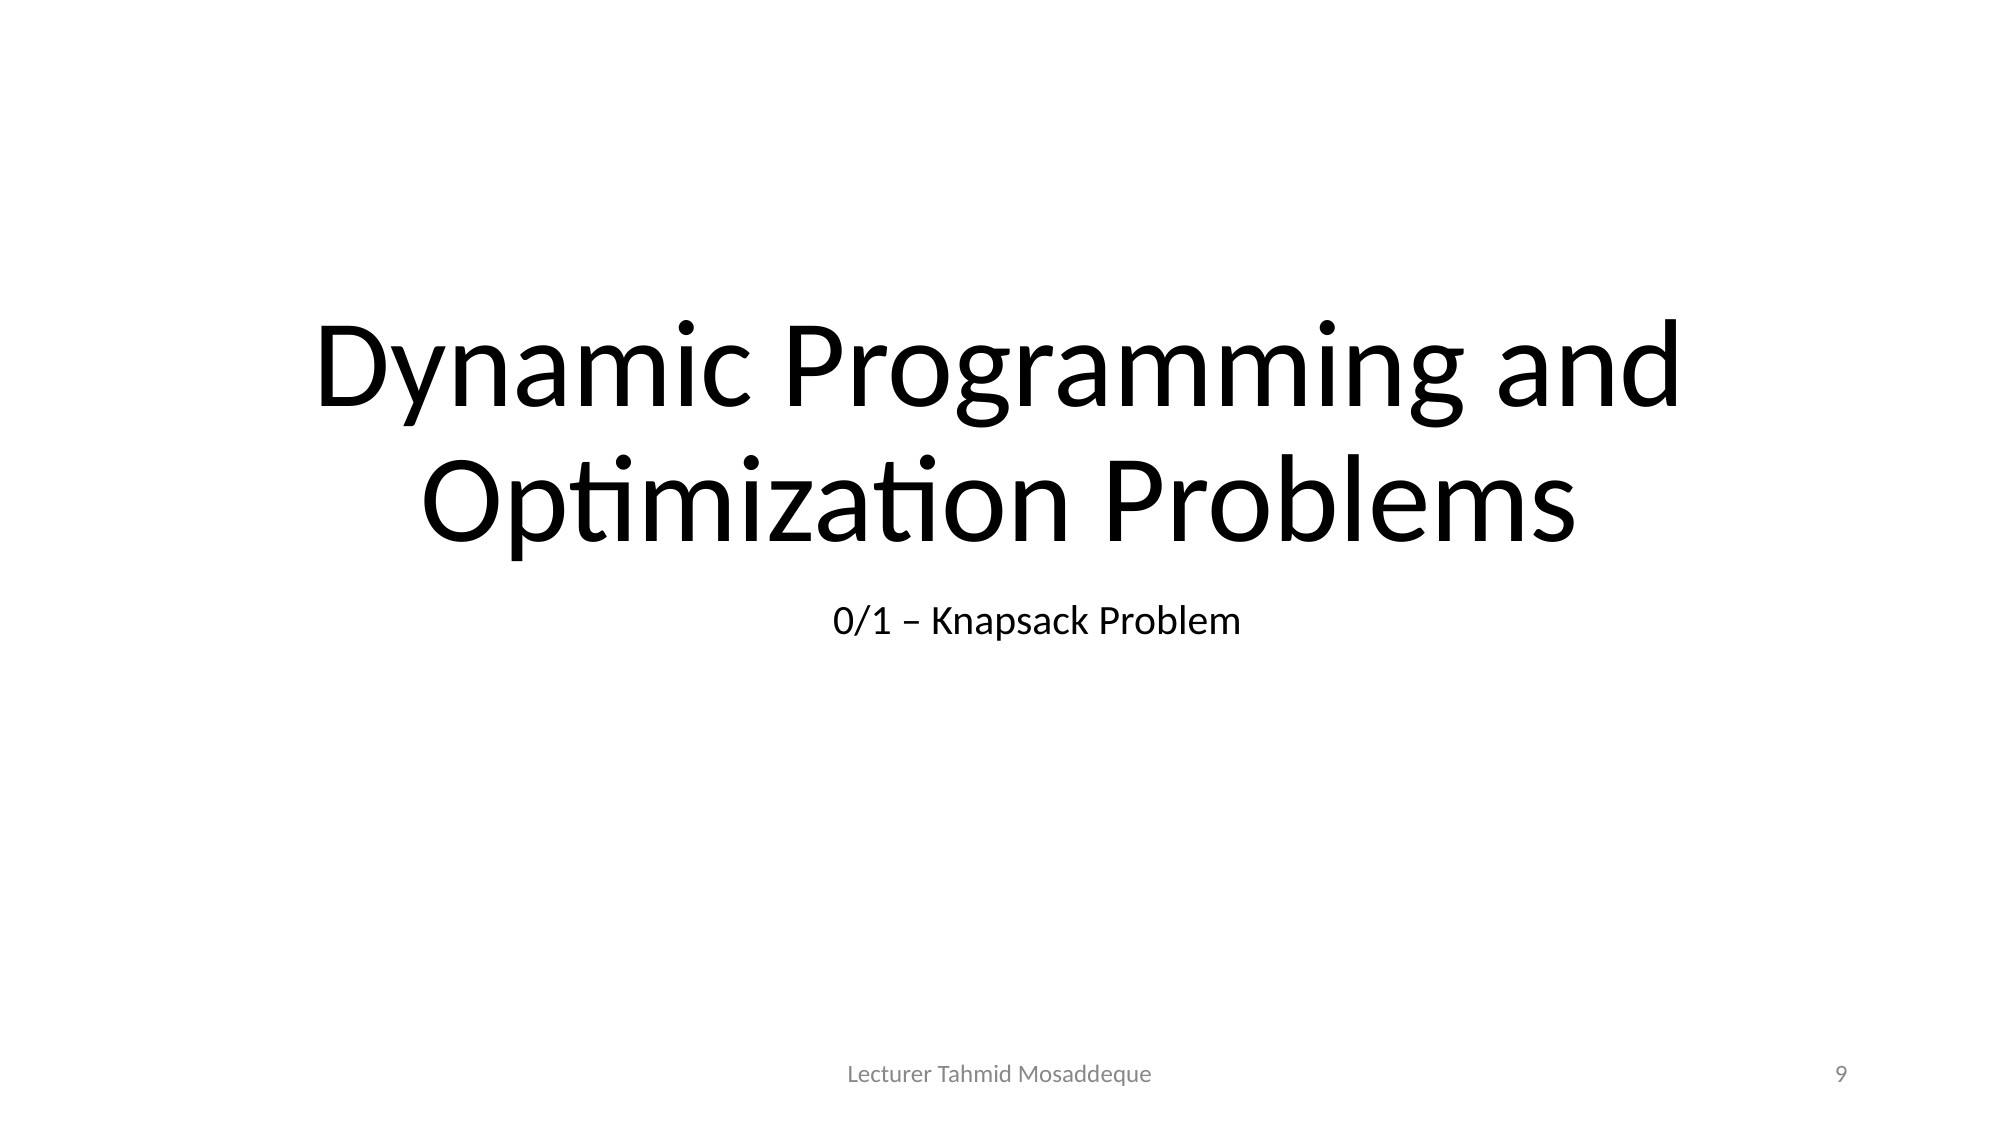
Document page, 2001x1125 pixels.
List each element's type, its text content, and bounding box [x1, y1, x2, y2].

slide_number 9 [1412, 1042, 1863, 1103]
footer Lecturer Tahmid Mosaddeque [662, 1042, 1338, 1103]
subtitle 0/1 – Knapsack Problem [249, 590, 1750, 863]
title Dynamic Programming and Optimization Problems [249, 184, 1750, 576]
